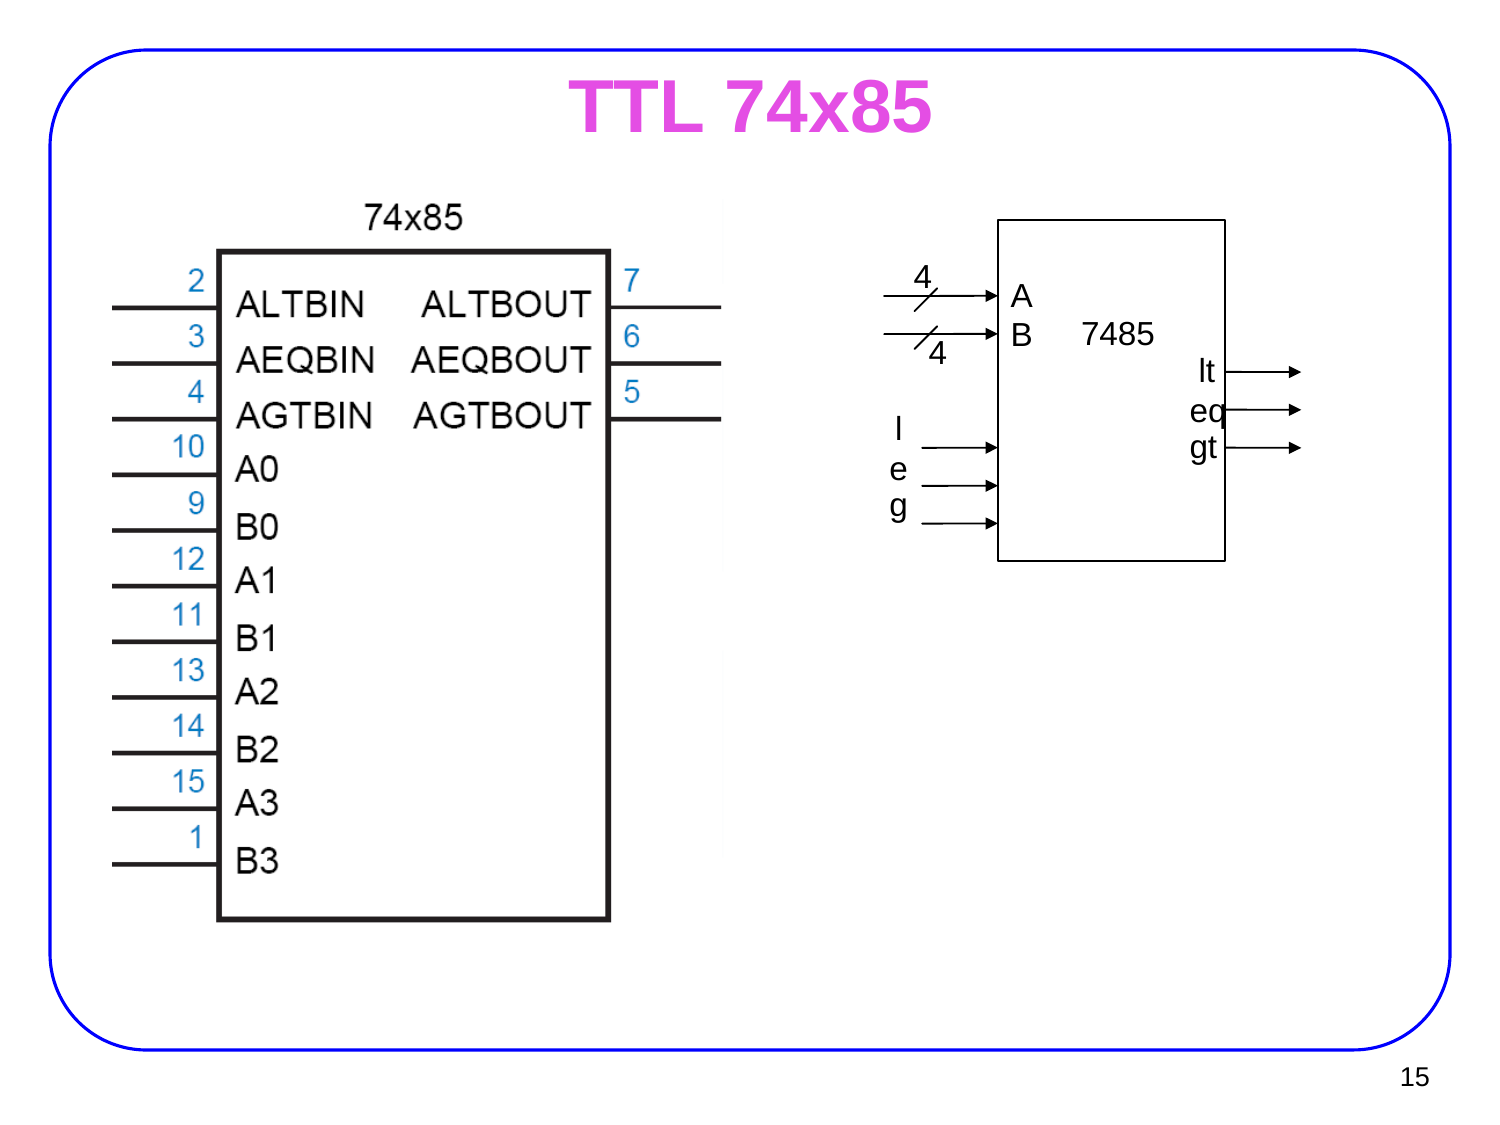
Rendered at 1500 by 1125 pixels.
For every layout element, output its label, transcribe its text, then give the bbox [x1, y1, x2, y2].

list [111, 199, 727, 963]
title TTL 74x85 [113, 66, 1389, 140]
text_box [883, 219, 1302, 562]
slide_number 15 [1351, 1047, 1444, 1104]
